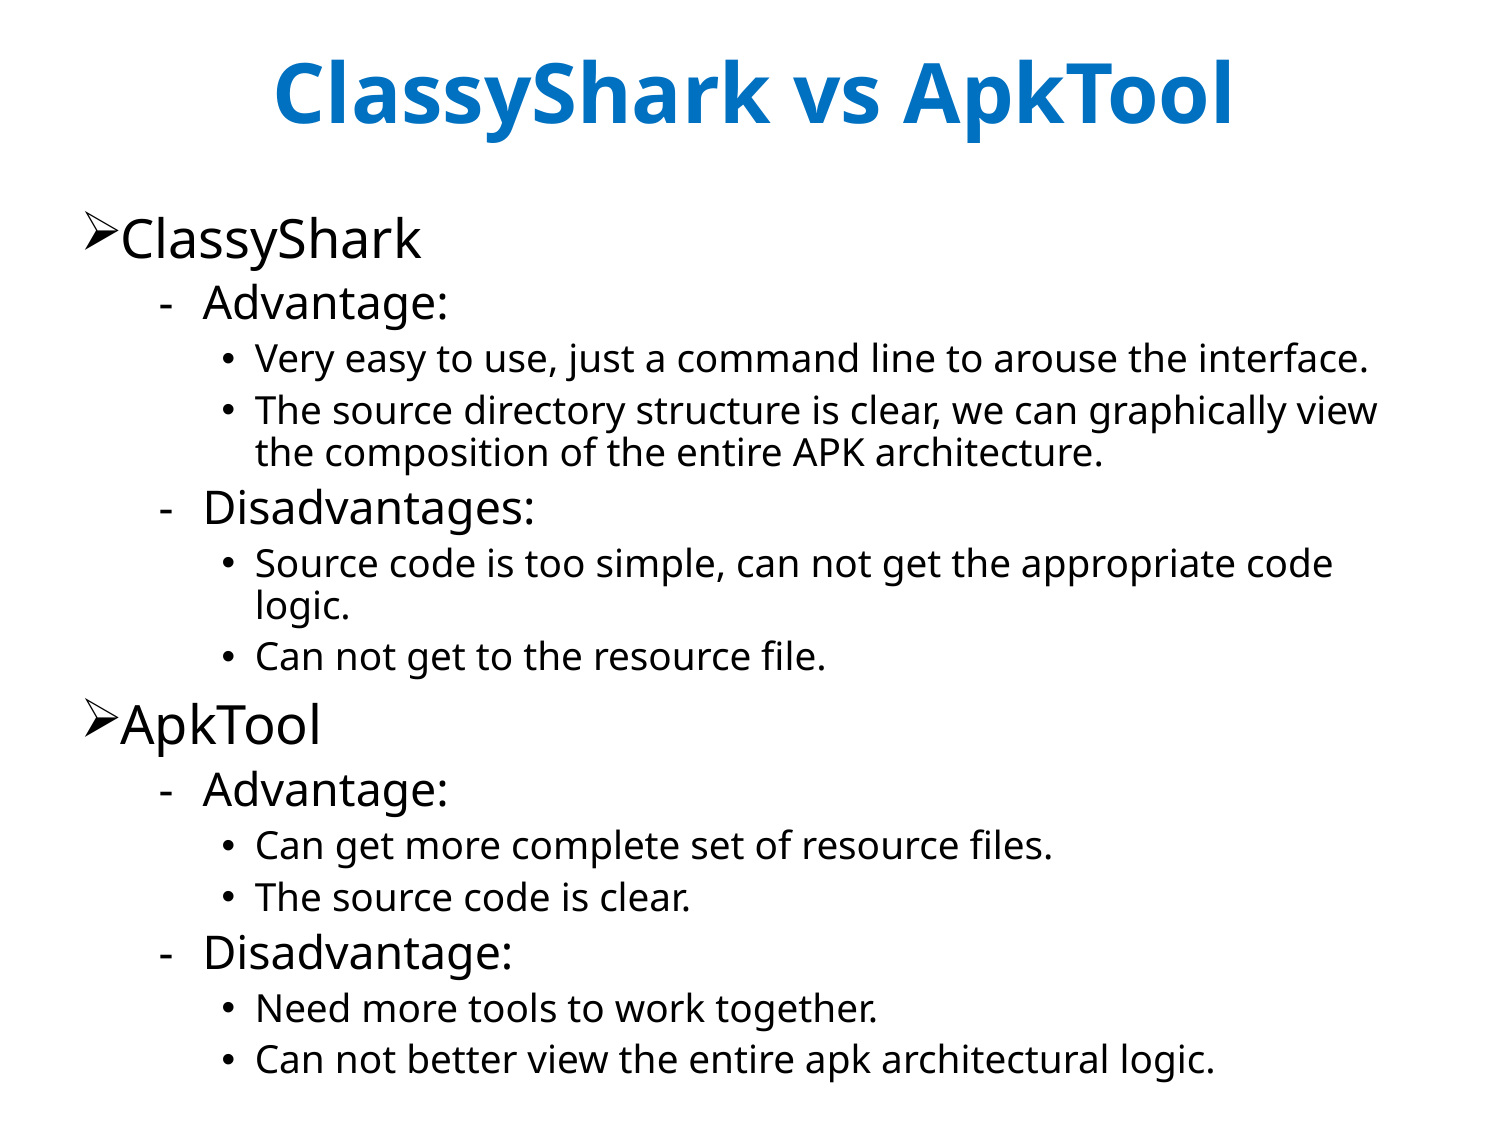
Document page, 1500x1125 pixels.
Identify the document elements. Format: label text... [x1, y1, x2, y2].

list ClassyShark Advantage: Very easy to use, just a command line to arouse the interface. The source directory structure is clear, we can graphically view the composition of the entire APK architecture. Disadvantages: Source code is too simple, can not get the appropriate code logic. Can not get to the resource file. ApkTool Advantage: Can get more complete set of resource files. The source code is clear. Disadvantage: Need more tools to work together. Can not better view the entire apk architectural logic. [65, 203, 1445, 1097]
title ClassyShark vs ApkTool [65, 35, 1445, 158]
